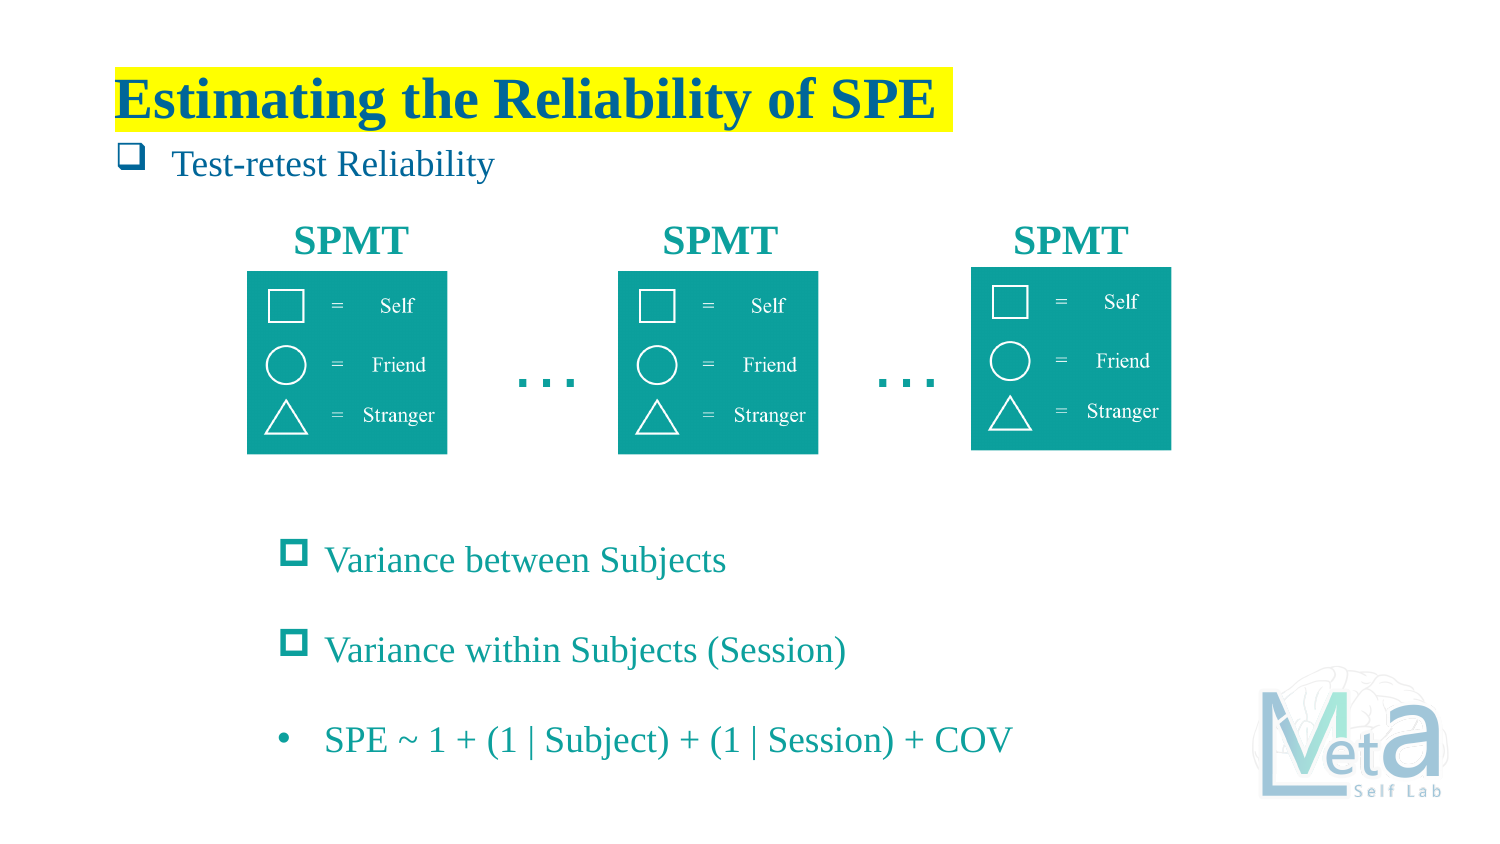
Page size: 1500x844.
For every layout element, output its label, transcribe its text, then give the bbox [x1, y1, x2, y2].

picture [1116, 599, 1500, 844]
text_box Estimating the Reliability of SPE [100, 53, 1286, 131]
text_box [246, 205, 1172, 455]
text_box Test-retest Reliability [100, 131, 1480, 192]
text_box [230, 232, 1206, 574]
text_box Variance between Subjects Variance within Subjects (Session) SPE ~ 1 + (1 | Subject) + (1 | Session) + COV [262, 527, 1184, 768]
